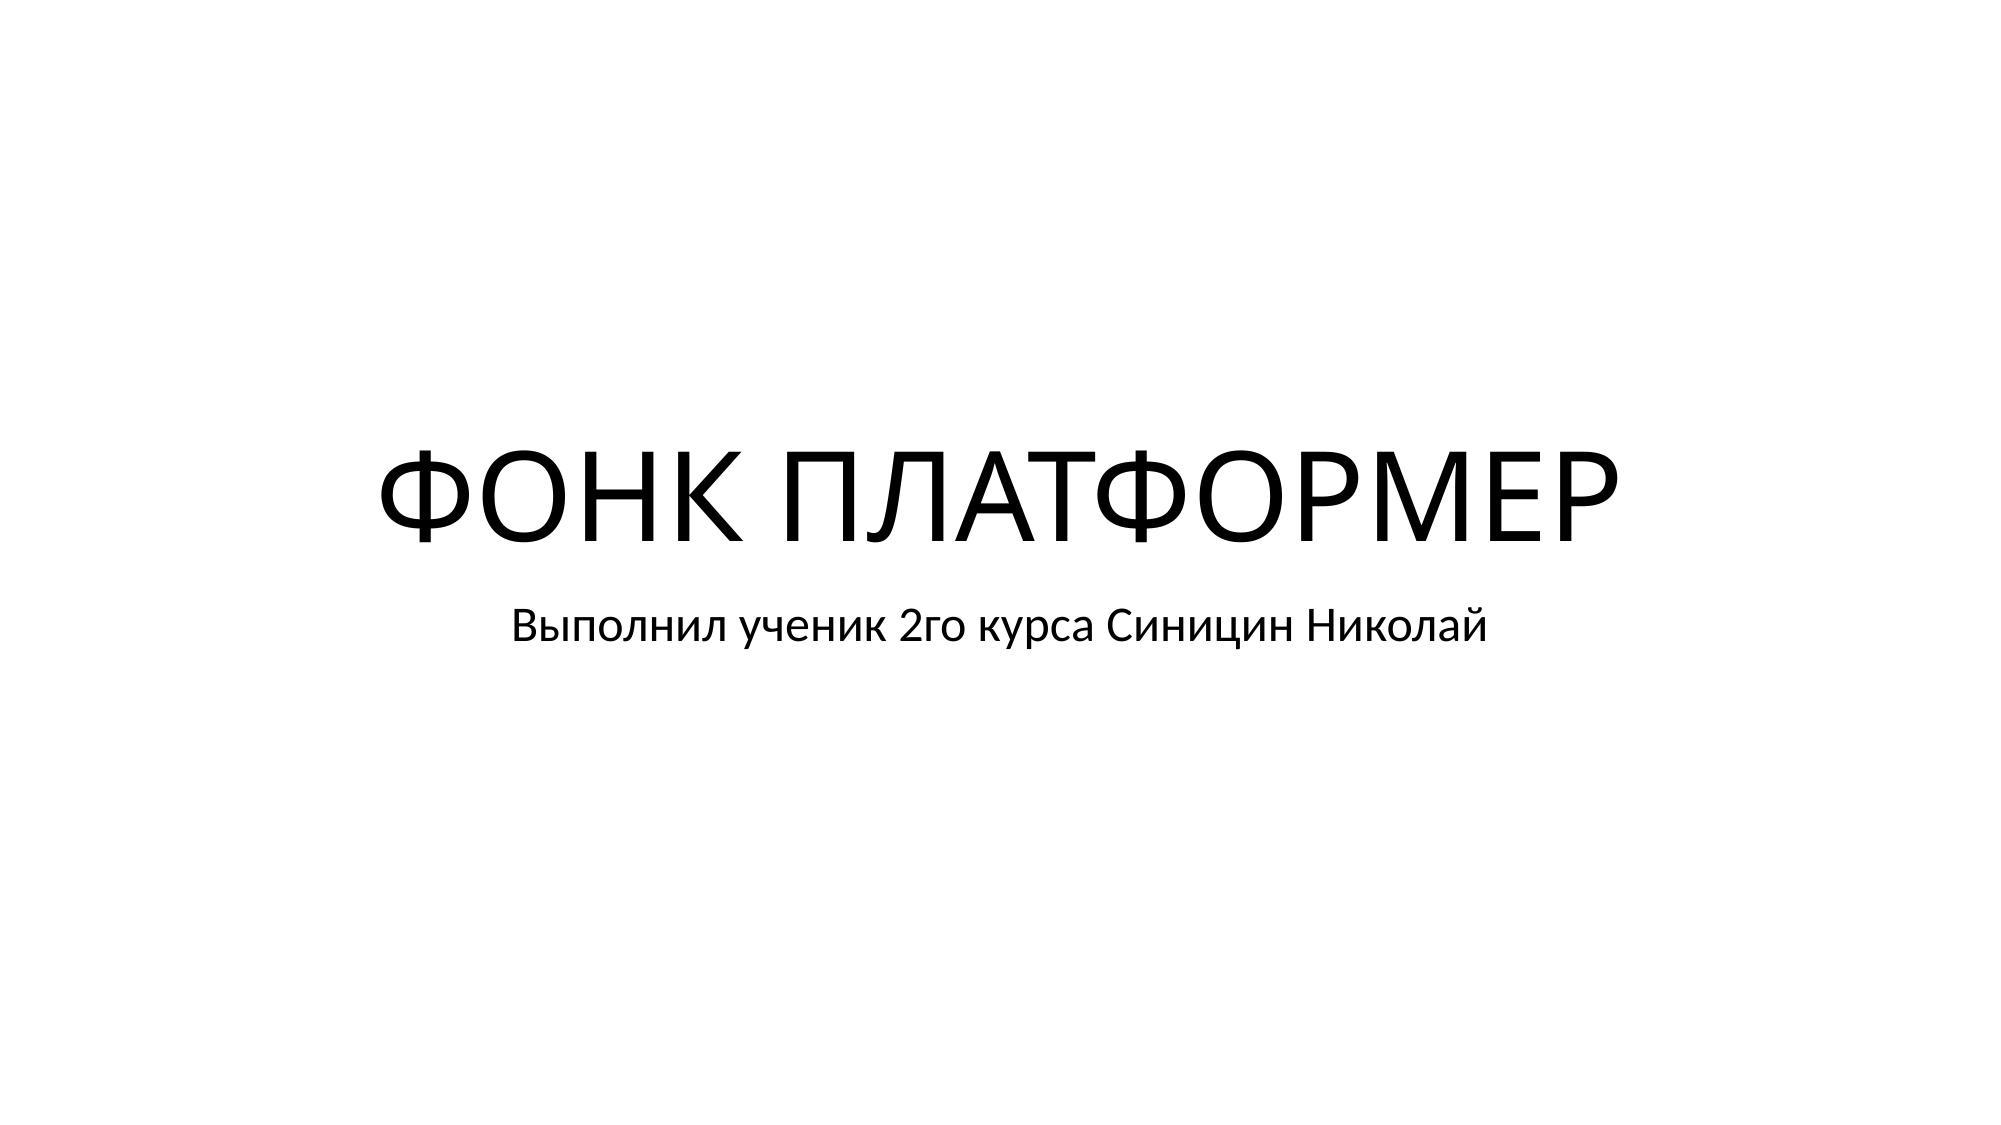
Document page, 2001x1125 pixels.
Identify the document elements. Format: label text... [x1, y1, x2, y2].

subtitle Выполнил ученик 2го курса Синицин Николай [249, 590, 1750, 863]
title ФОНК ПЛАТФОРМЕР [249, 184, 1750, 576]
